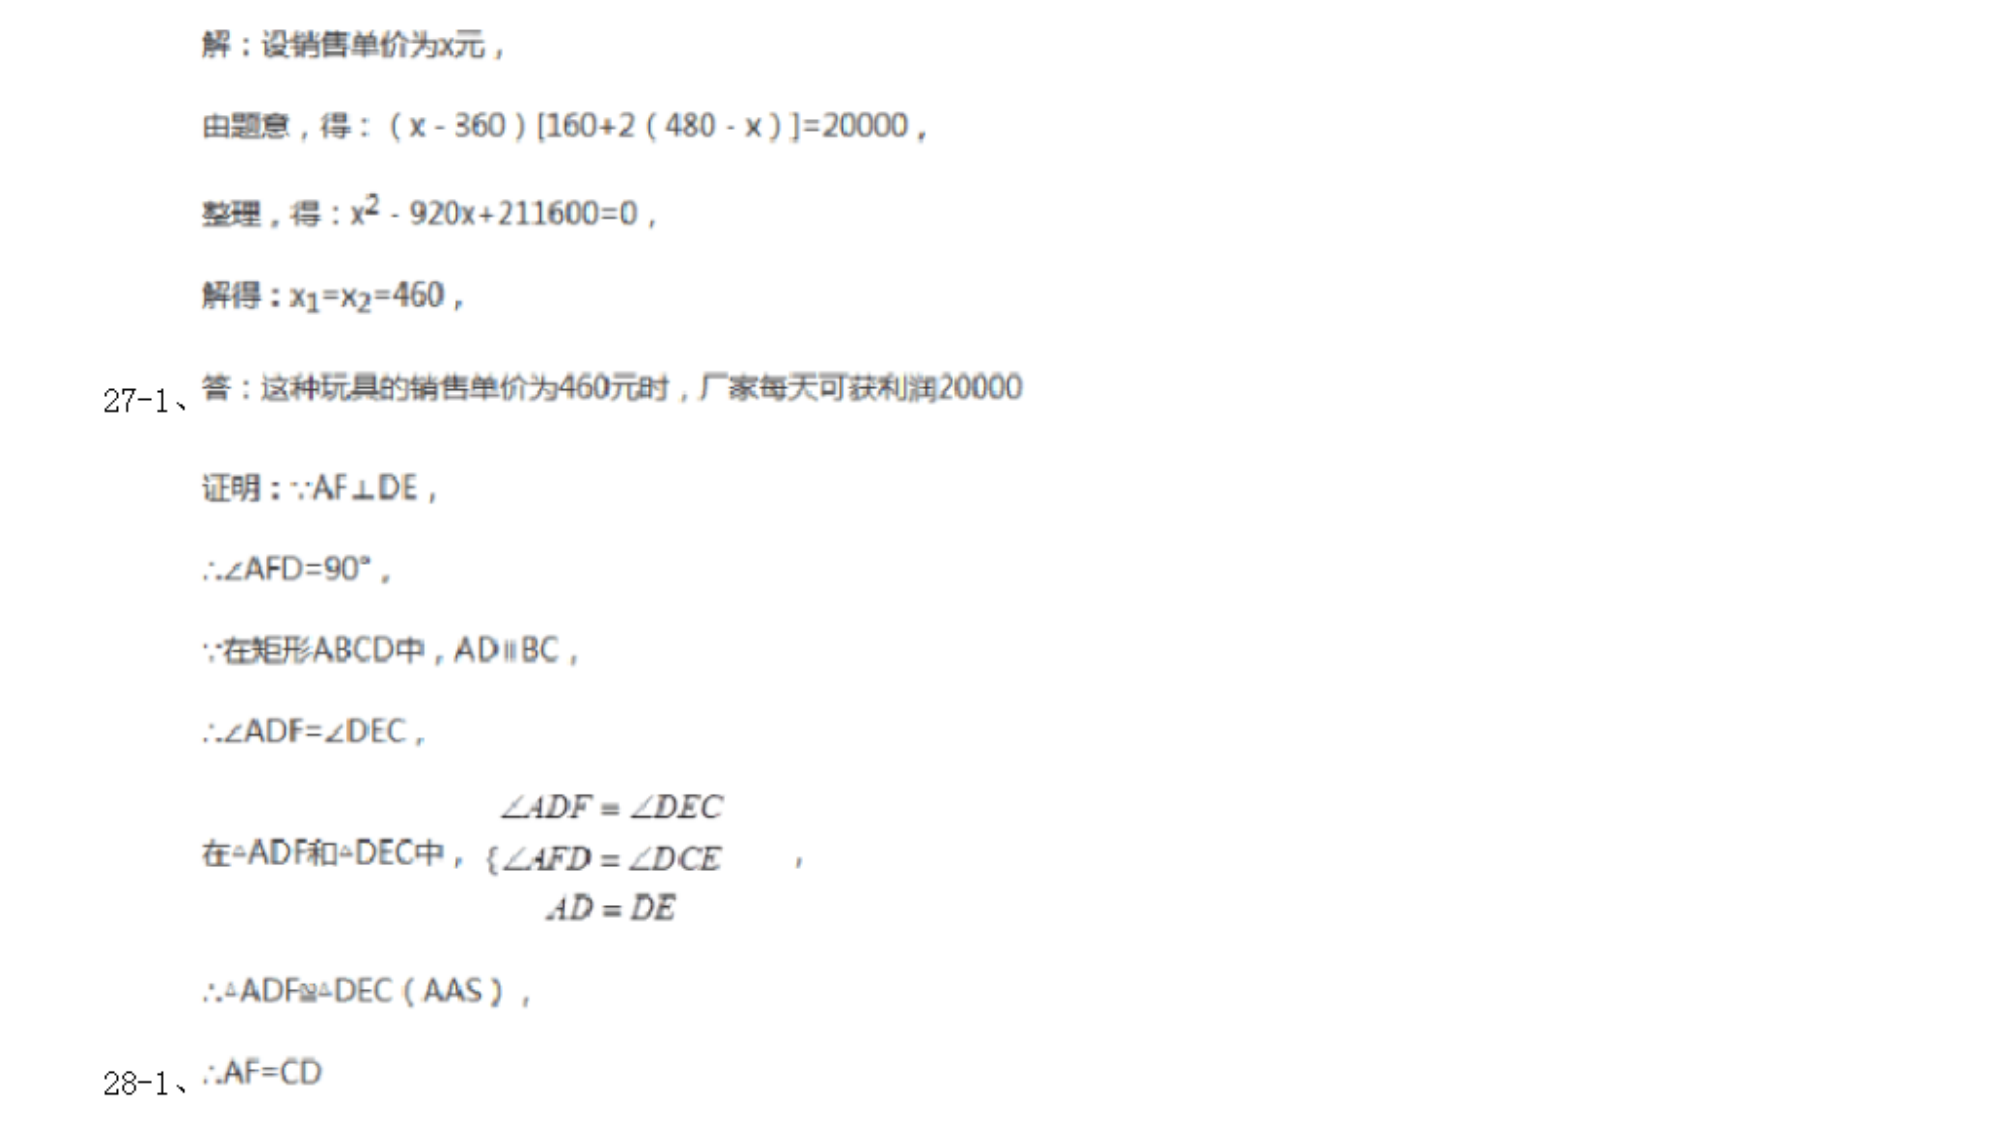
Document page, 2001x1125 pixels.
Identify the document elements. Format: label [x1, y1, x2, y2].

picture [0, 0, 1068, 1125]
